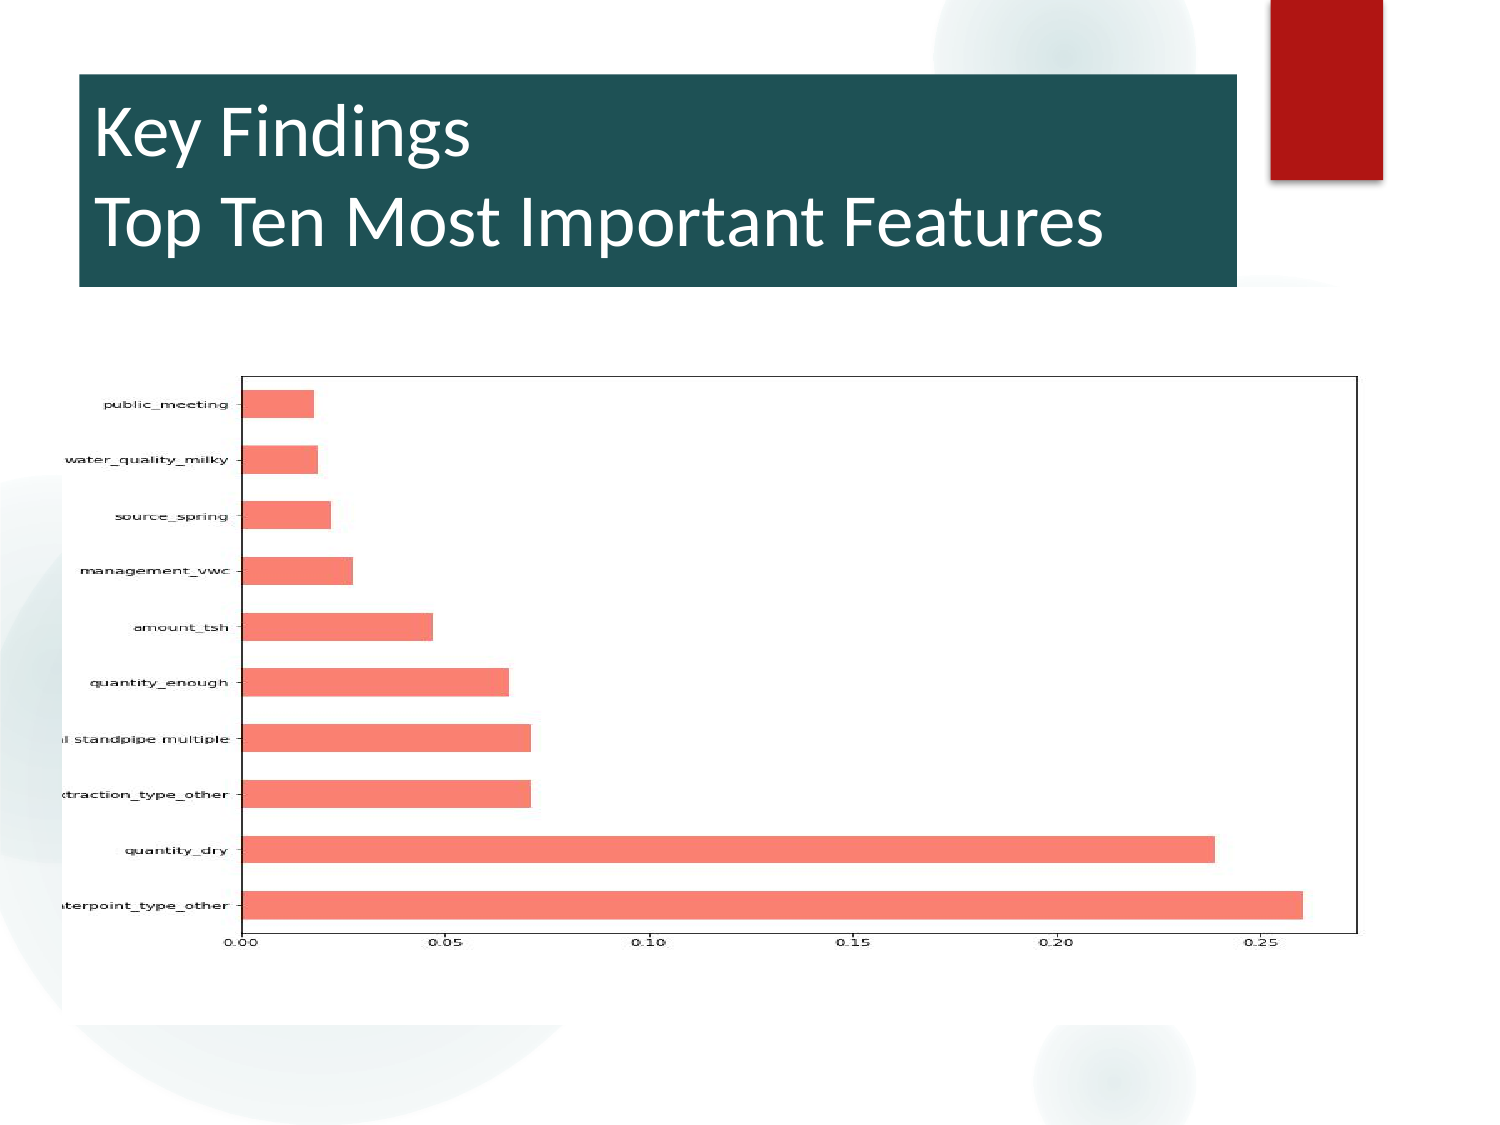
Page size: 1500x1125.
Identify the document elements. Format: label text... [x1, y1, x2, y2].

title Key Findings Top Ten Most Important Features [79, 74, 1237, 285]
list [62, 287, 1500, 1026]
